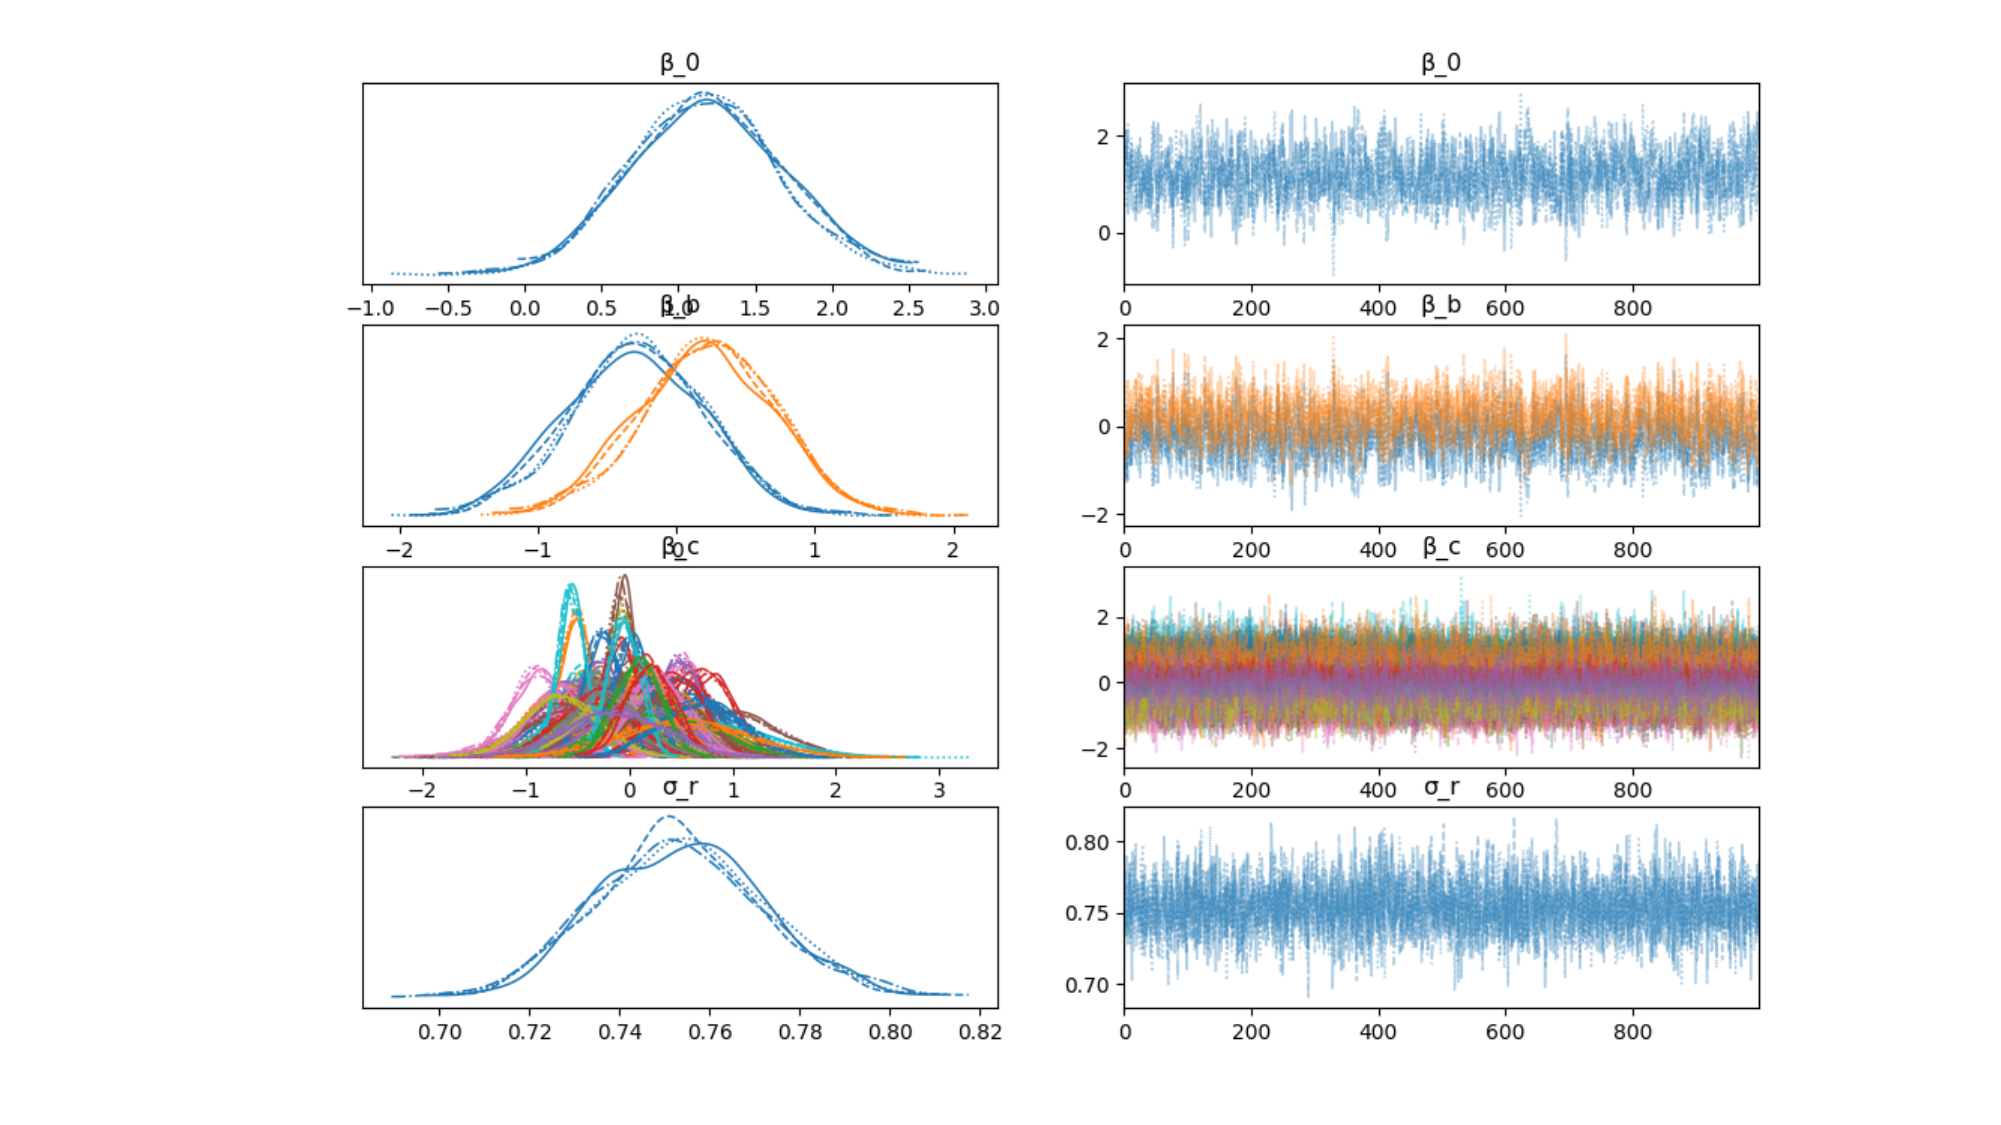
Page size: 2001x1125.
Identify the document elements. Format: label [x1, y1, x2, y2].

picture [331, 37, 1774, 1059]
